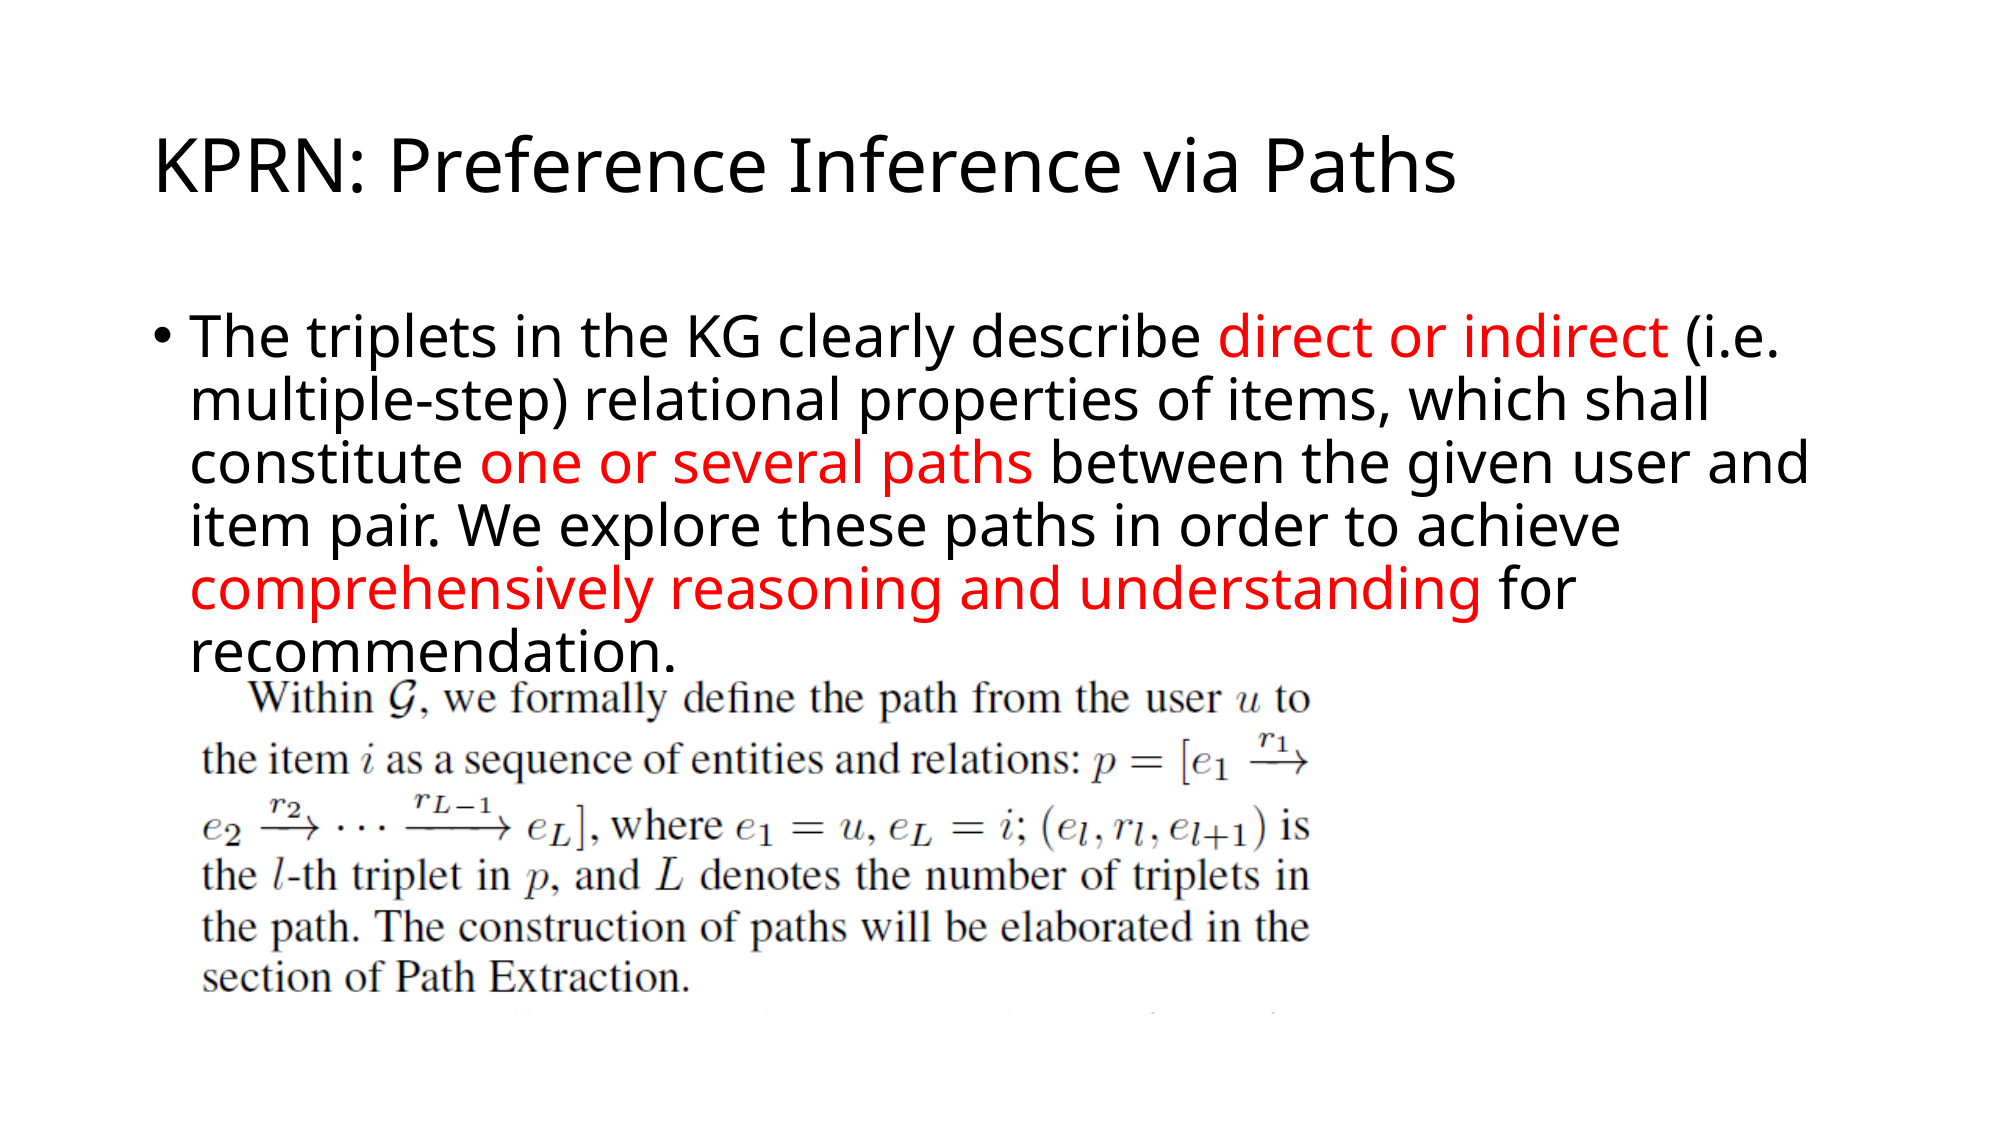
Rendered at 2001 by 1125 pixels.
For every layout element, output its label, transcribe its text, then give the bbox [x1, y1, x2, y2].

picture [197, 672, 1376, 1014]
list The triplets in the KG clearly describe direct or indirect (i.e. multiple-step) relational properties of items, which shall constitute one or several paths between the given user and item pair. We explore these paths in order to achieve comprehensively reasoning and understanding for recommendation. [137, 299, 1863, 1014]
title KPRN: Preference Inference via Paths [137, 59, 1863, 278]
